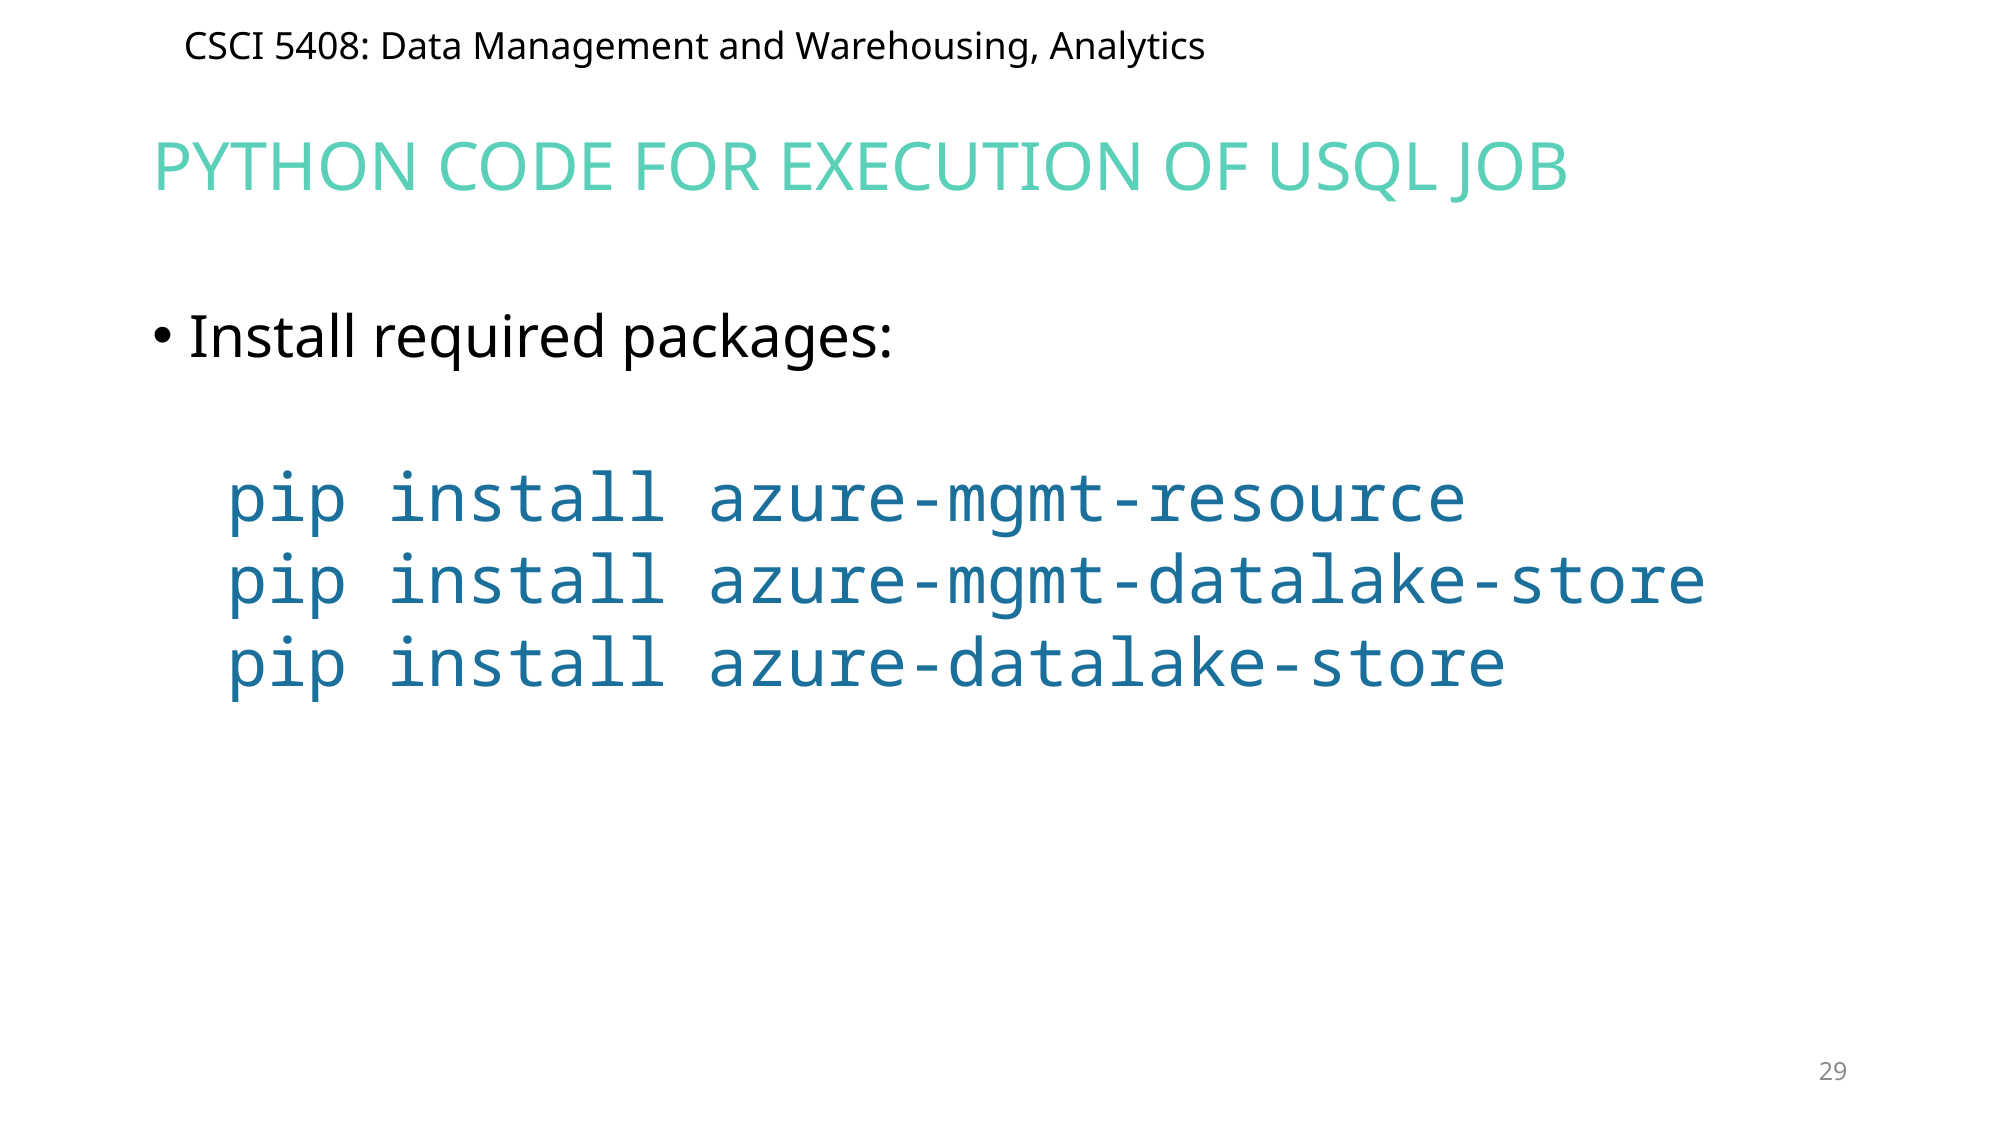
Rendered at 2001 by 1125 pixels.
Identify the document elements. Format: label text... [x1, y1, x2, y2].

list Install required packages: pip install azure-mgmt-resource pip install azure-mgmt-datalake-store pip install azure-datalake-store [137, 299, 1863, 1014]
slide_number 29 [1412, 1042, 1863, 1103]
title Python code for execution of Usql job [137, 59, 1863, 278]
